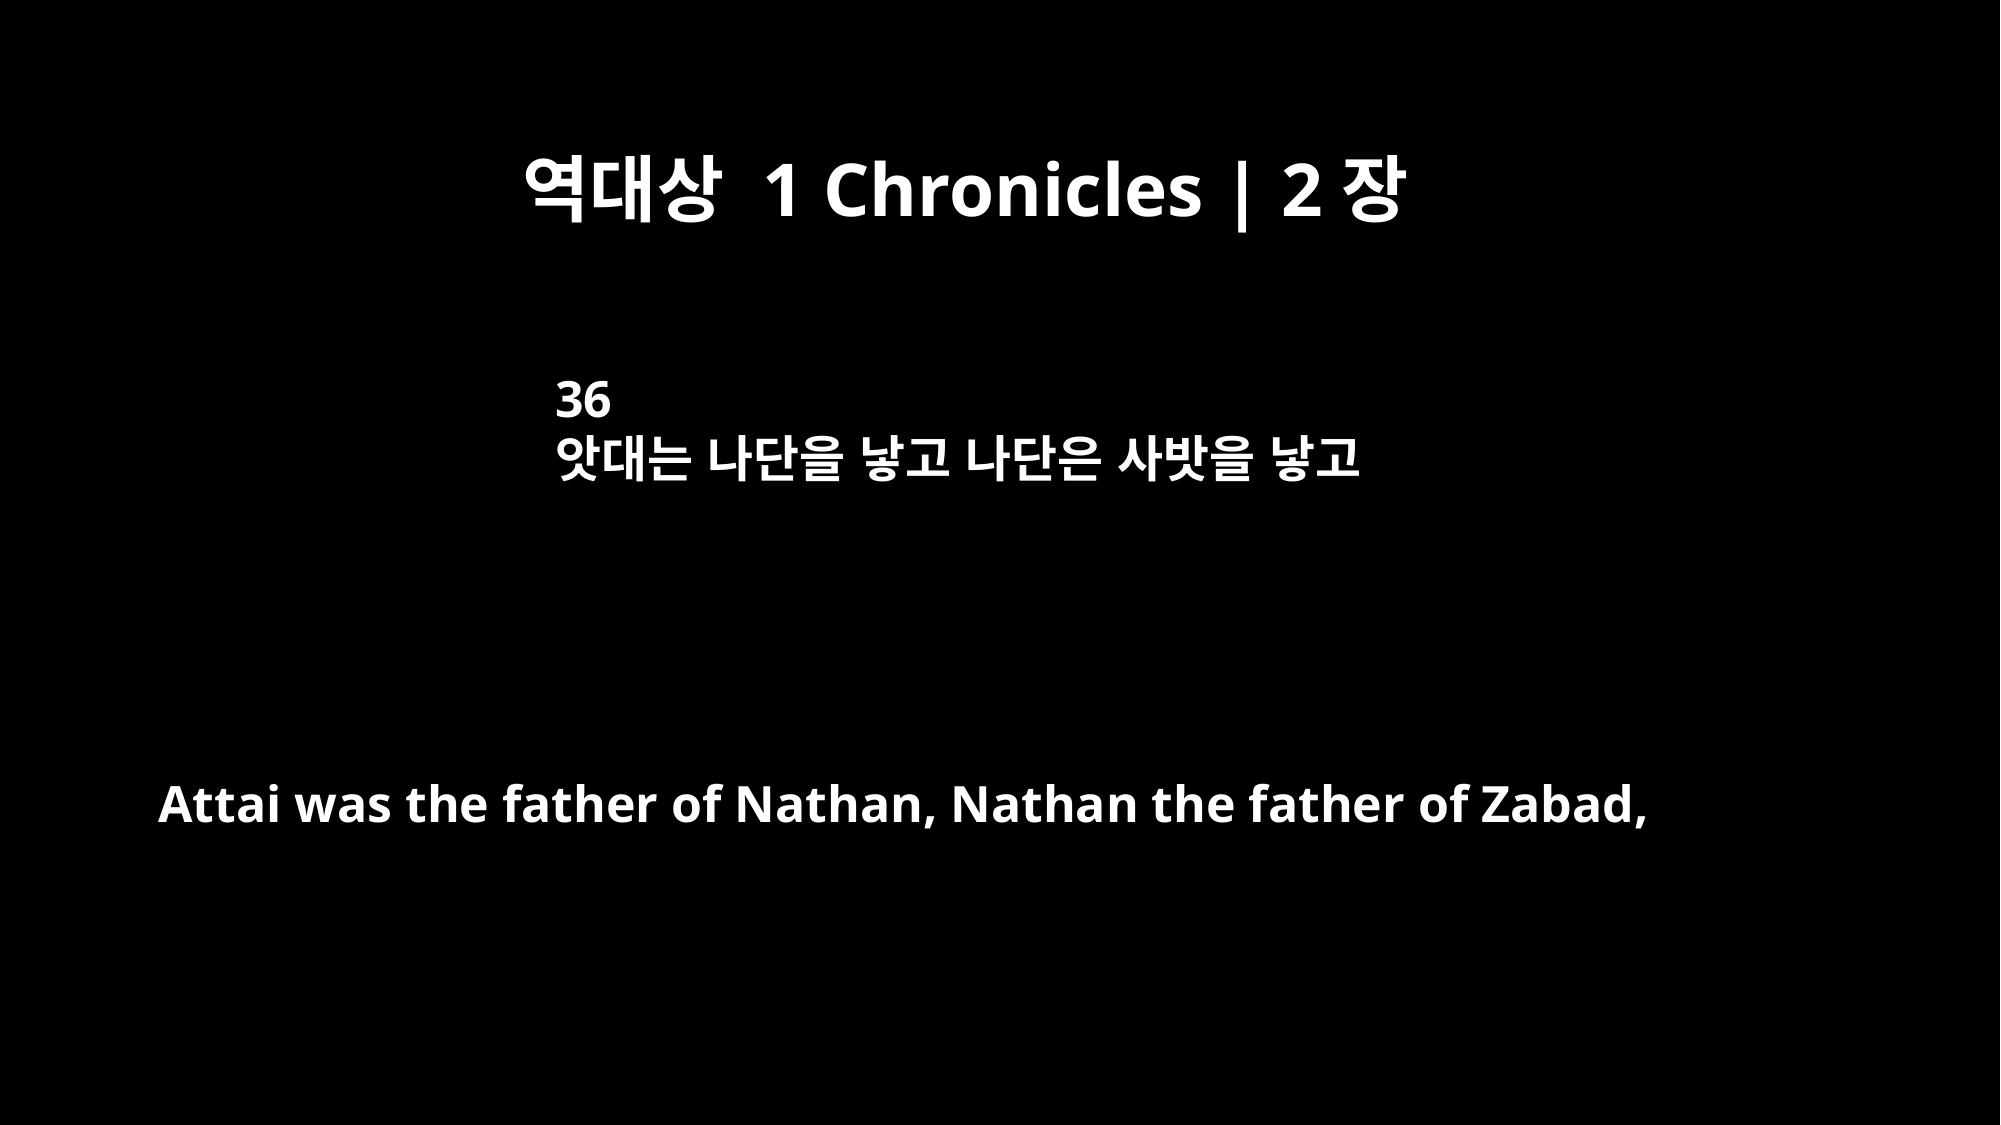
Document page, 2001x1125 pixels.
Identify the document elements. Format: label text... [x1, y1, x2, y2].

text_box 역대상 1 Chronicles | 2장 [507, 136, 1424, 239]
text_box Attai was the father of Nathan, Nathan the father of Zabad, [143, 764, 1664, 840]
text_box 36 앗대는 나단을 낳고 나단은 사밧을 낳고 [540, 359, 1377, 495]
